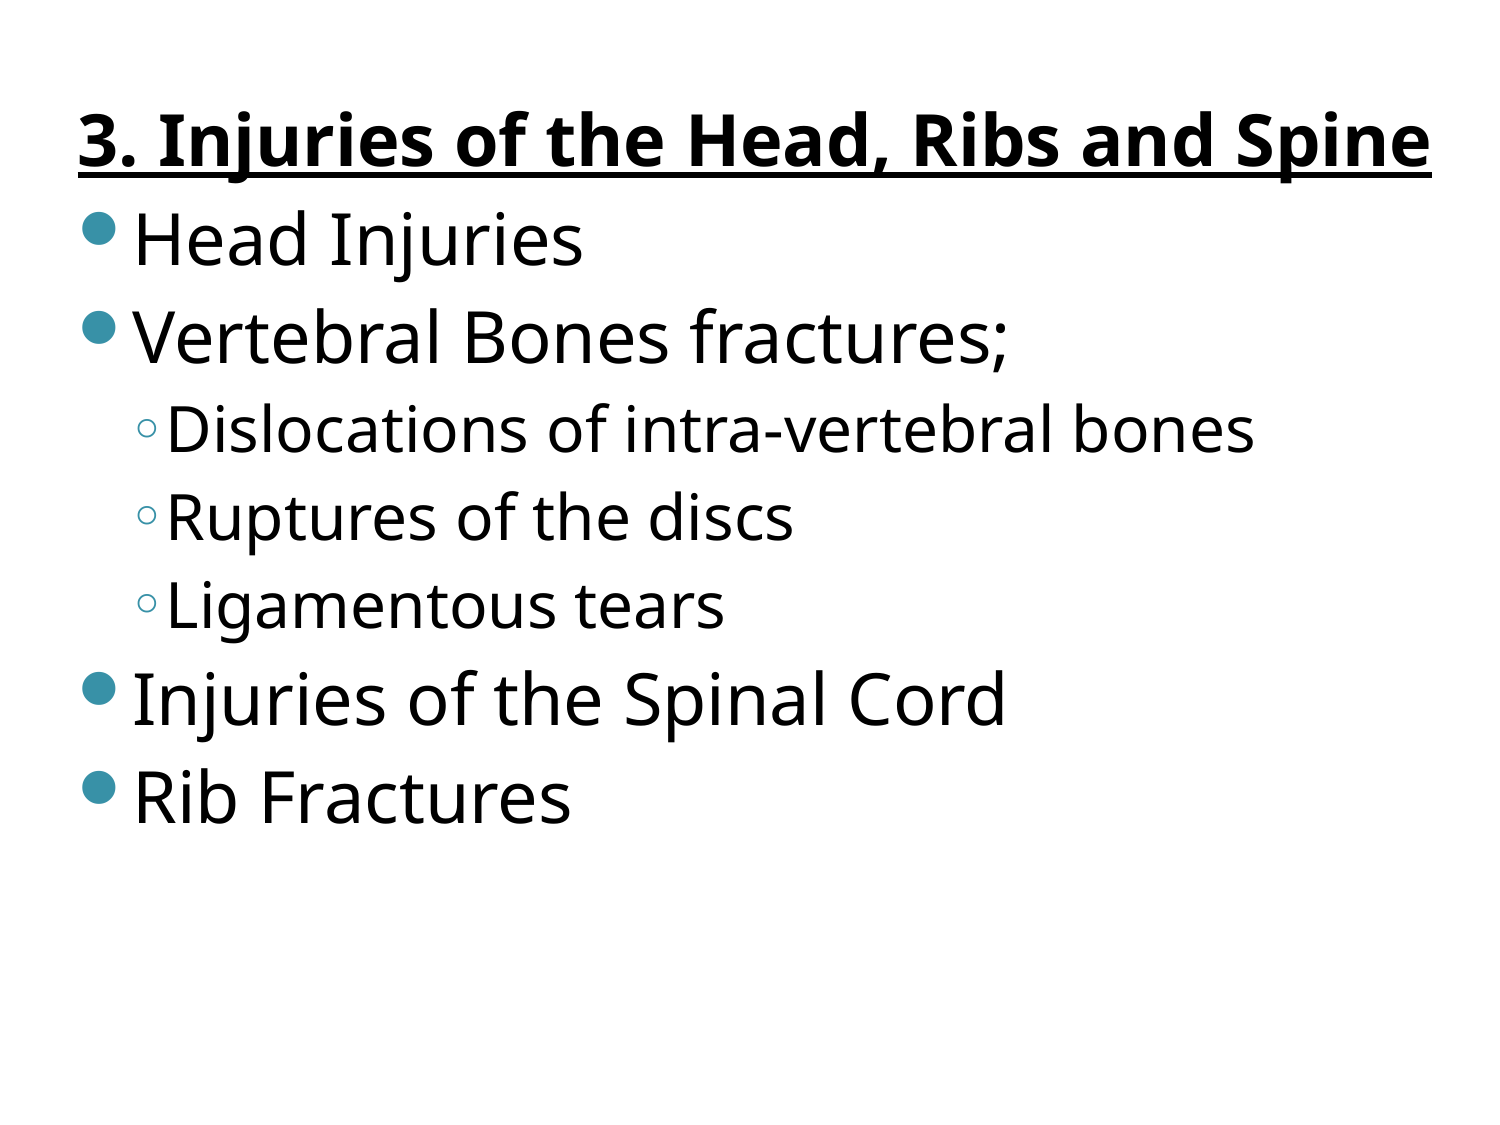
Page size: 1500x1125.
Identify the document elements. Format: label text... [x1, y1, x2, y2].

list 3. Injuries of the Head, Ribs and Spine Head Injuries Vertebral Bones fractures; Dislocations of intra-vertebral bones Ruptures of the discs Ligamentous tears Injuries of the Spinal Cord Rib Fractures [50, 87, 1463, 938]
